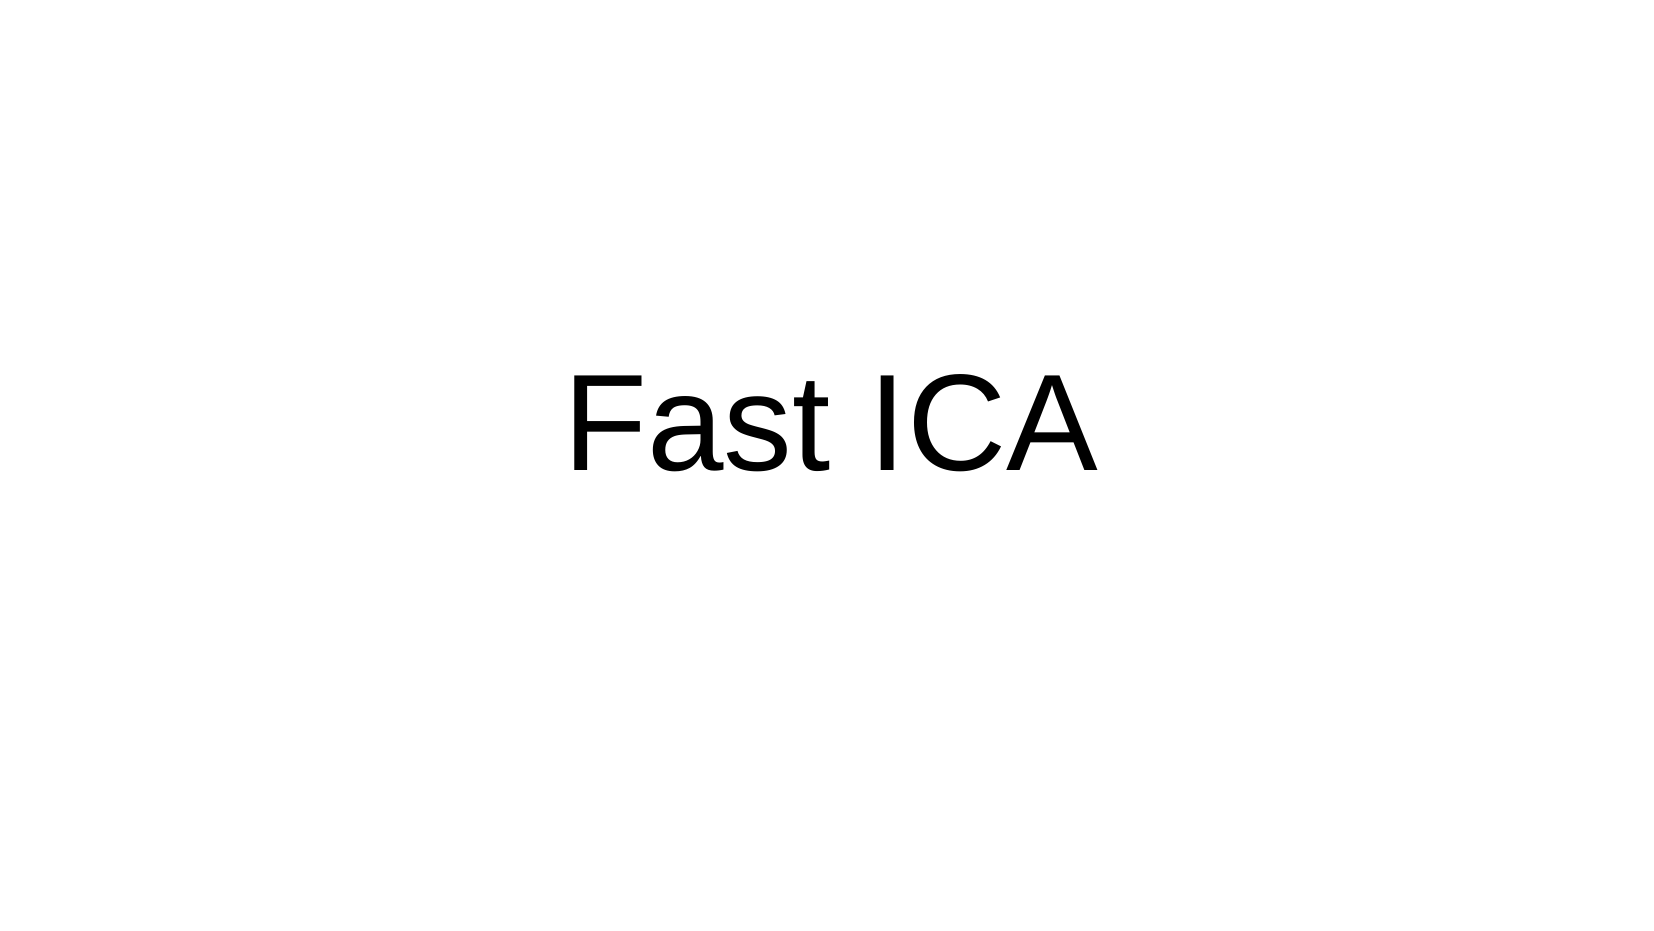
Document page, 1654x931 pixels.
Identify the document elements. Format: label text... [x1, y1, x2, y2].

title Fast ICA [86, 337, 1575, 493]
